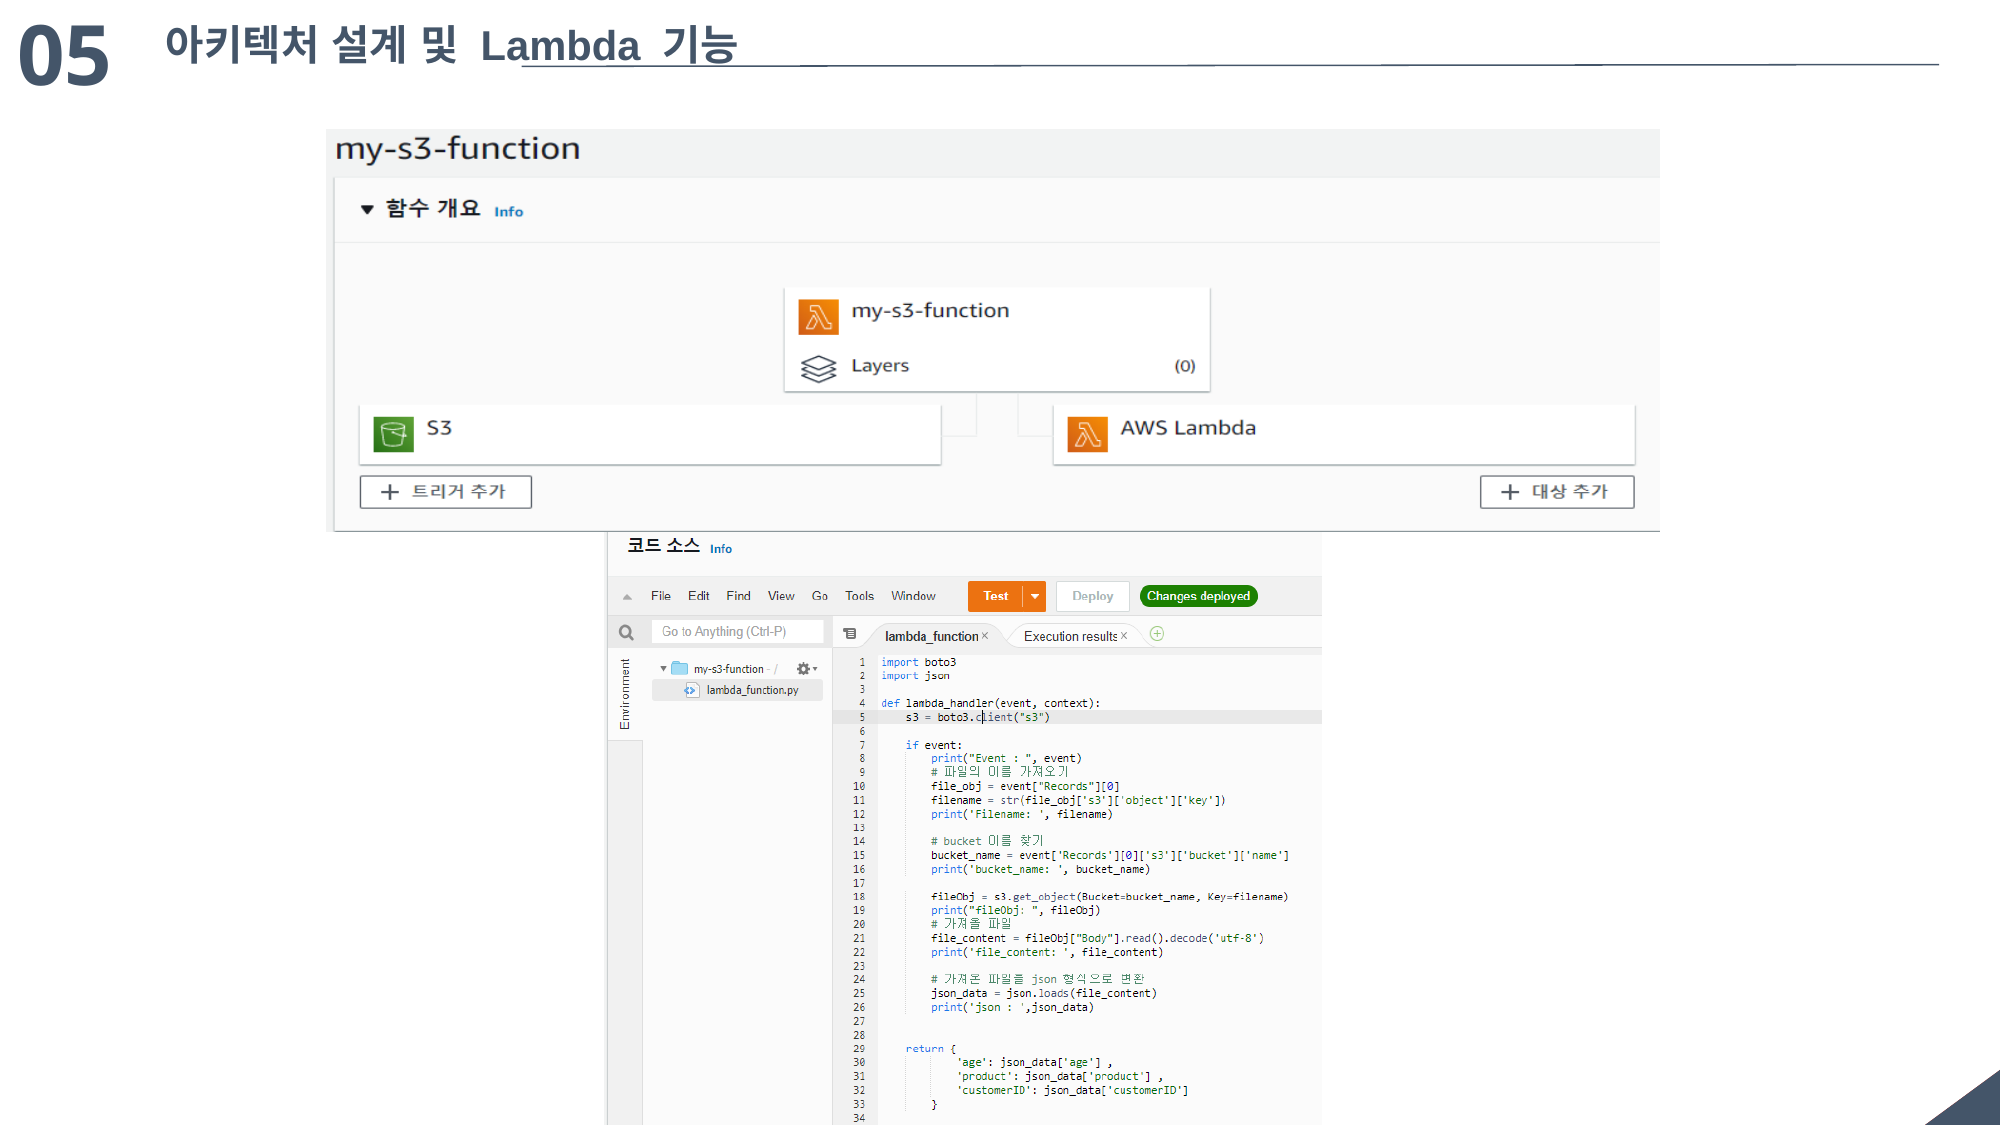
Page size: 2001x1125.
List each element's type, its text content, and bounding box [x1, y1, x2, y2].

text_box 아키텍처 설계 및 Lambda 기능 [151, 10, 755, 76]
picture [326, 129, 1660, 1125]
text_box 05 [2, 0, 194, 110]
